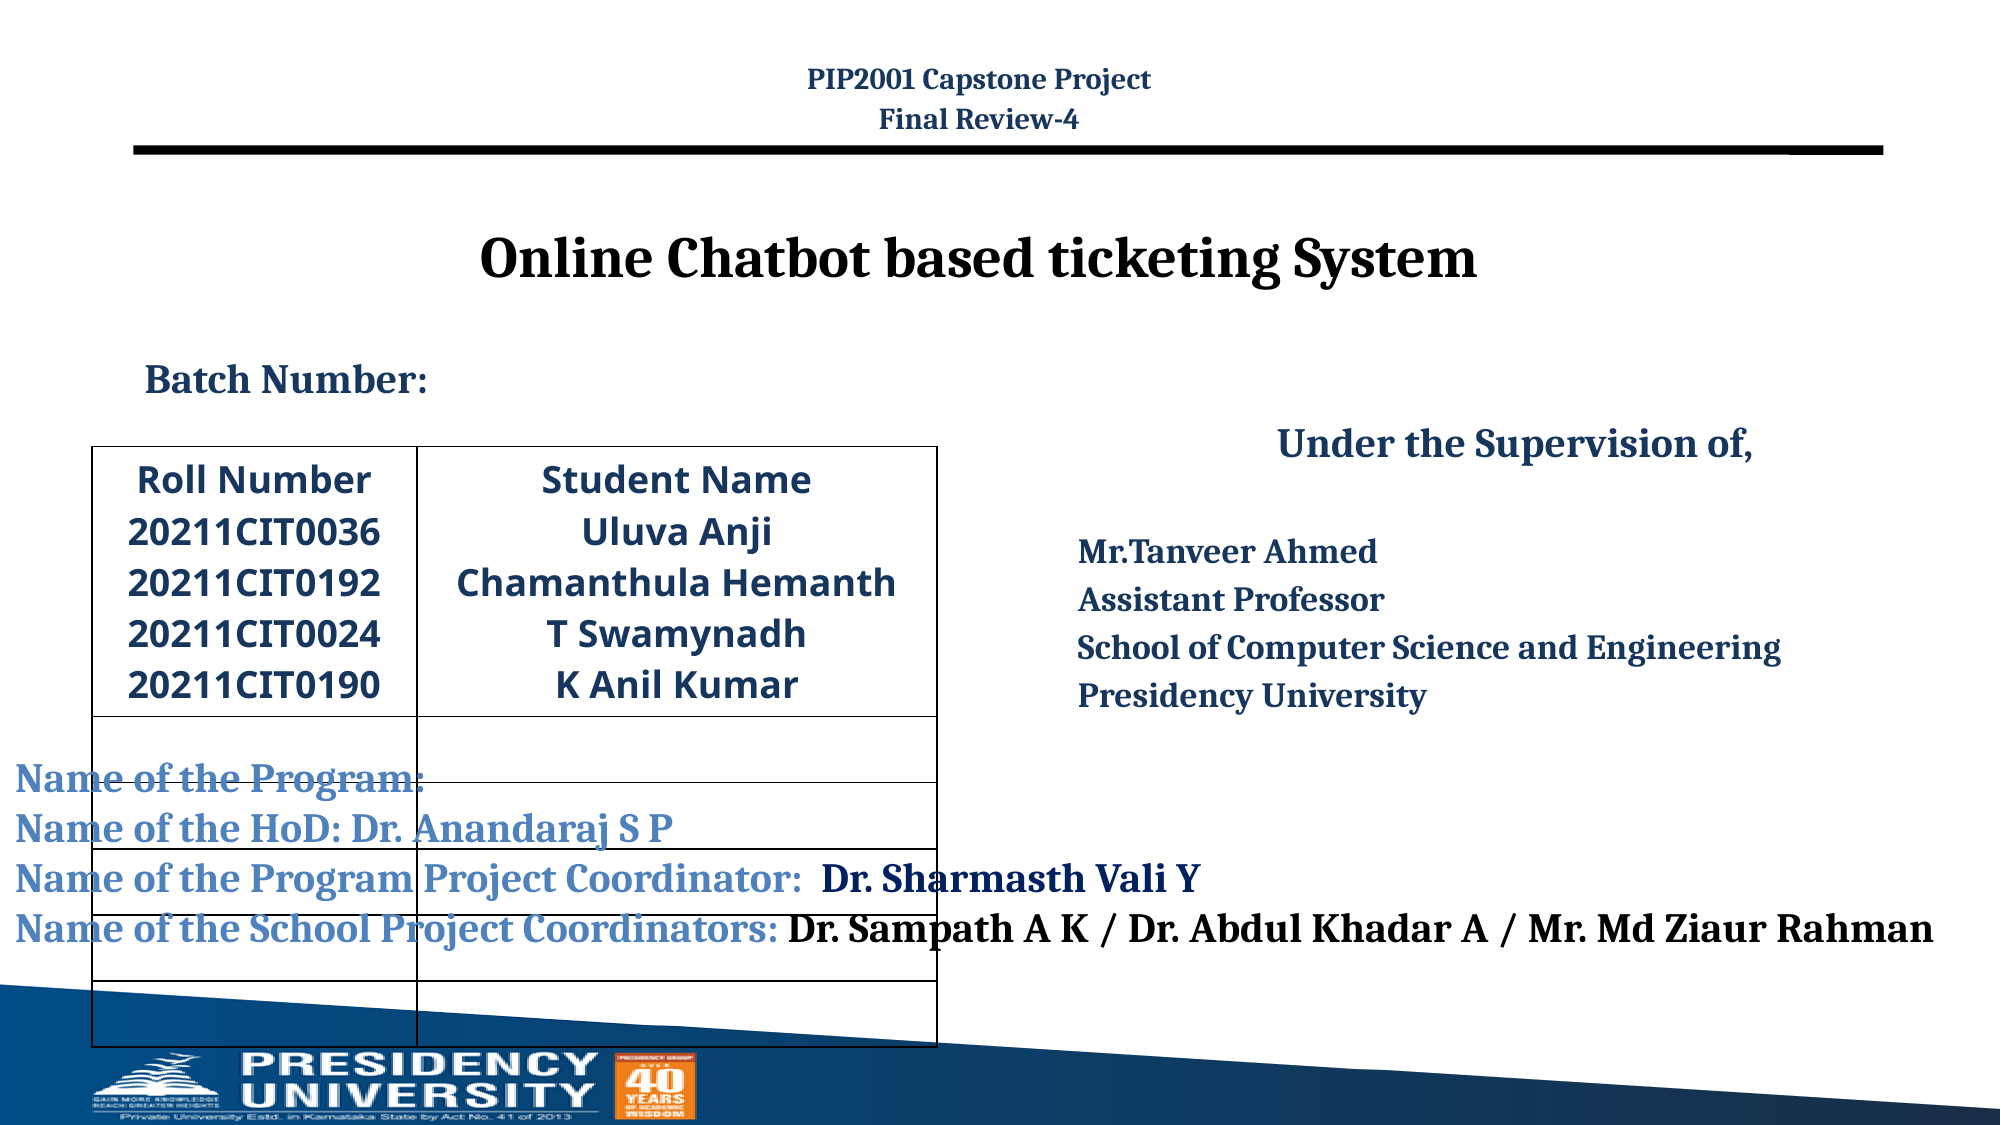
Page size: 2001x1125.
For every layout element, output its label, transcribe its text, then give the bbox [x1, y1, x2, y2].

title Online Chatbot based ticketing System [129, 175, 1830, 334]
table_header Student Name Uluva Anji Chamanthula Hemanth T Swamynadh K Anil Kumar [418, 447, 936, 716]
text_box PIP2001 Capstone Project Final Review-4 [653, 54, 1306, 146]
text_box Name of the Program: Name of the HoD: Dr. Anandaraj S P Name of the Program Project Coordinator: Dr. Sharmasth Vali Y Name of the School Project Coordinators: Dr. Sampath A K / Dr. Abdul Khadar A / Mr. Md Ziaur Rahman [0, 743, 2000, 1000]
table_cell [93, 717, 416, 743]
table_cell [418, 1000, 936, 1046]
picture [0, 1000, 2000, 1125]
table_header Roll Number 20211CIT0036 20211CIT0192 20211CIT0024 20211CIT0190 [93, 447, 416, 716]
subtitle Batch Number: [129, 344, 781, 436]
table_cell [418, 717, 936, 743]
table_cell [93, 1000, 416, 1046]
text_box Under the Supervision of, Mr.Tanveer Ahmed Assistant Professor School of Computer Science and Engineering Presidency University [1062, 412, 1968, 743]
